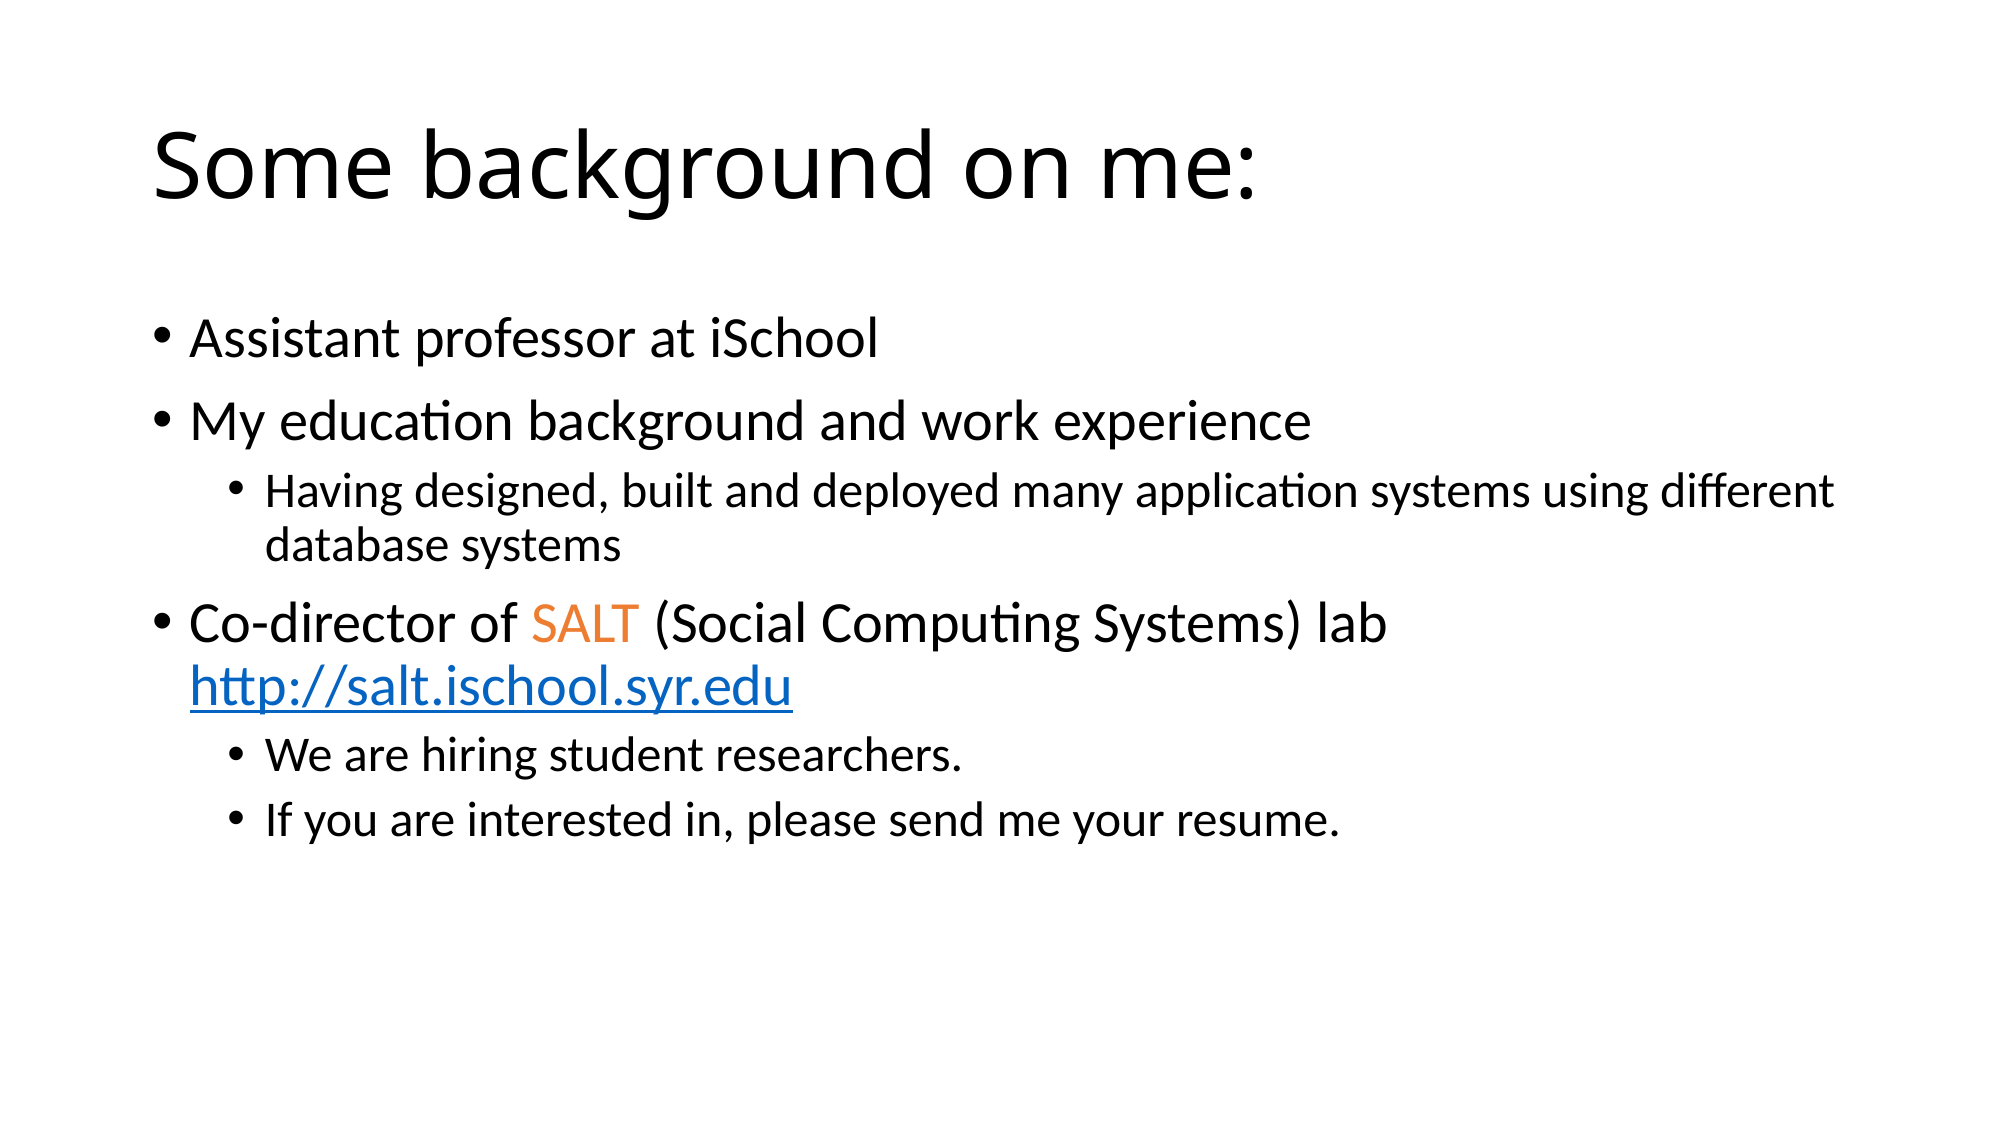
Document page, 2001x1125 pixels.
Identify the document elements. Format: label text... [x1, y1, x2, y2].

title Some background on me: [137, 59, 1863, 278]
list Assistant professor at iSchool My education background and work experience Having designed, built and deployed many application systems using different database systems Co-director of SALT (Social Computing Systems) lab http://salt.ischool.syr.edu We are hiring student researchers. If you are interested in, please send me your resume. [137, 299, 2000, 1014]
